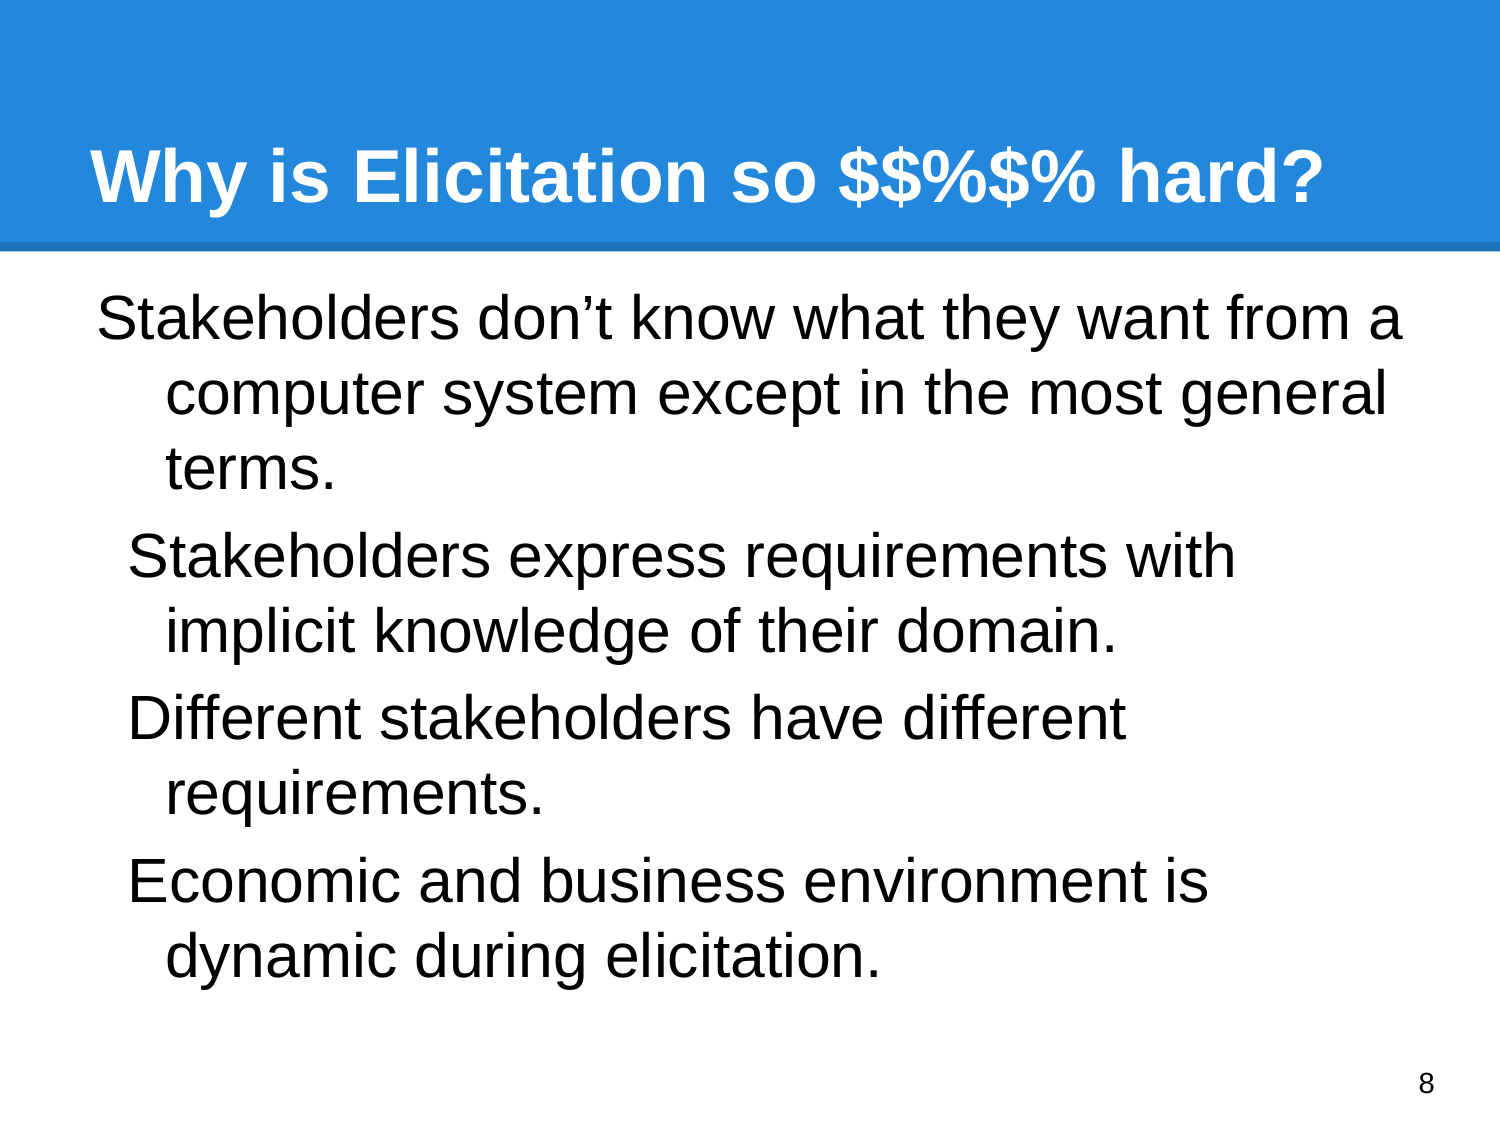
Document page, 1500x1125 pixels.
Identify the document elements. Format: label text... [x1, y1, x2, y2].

slide_number ‹#› [1403, 1038, 1494, 1125]
title Why is Elicitation so $$%$% hard? [75, 45, 1425, 233]
list Stakeholders don’t know what they want from a computer system except in the most general terms. Stakeholders express requirements with implicit knowledge of their domain. Different stakeholders have different requirements. Economic and business environment is dynamic during elicitation. [75, 262, 1425, 1078]
